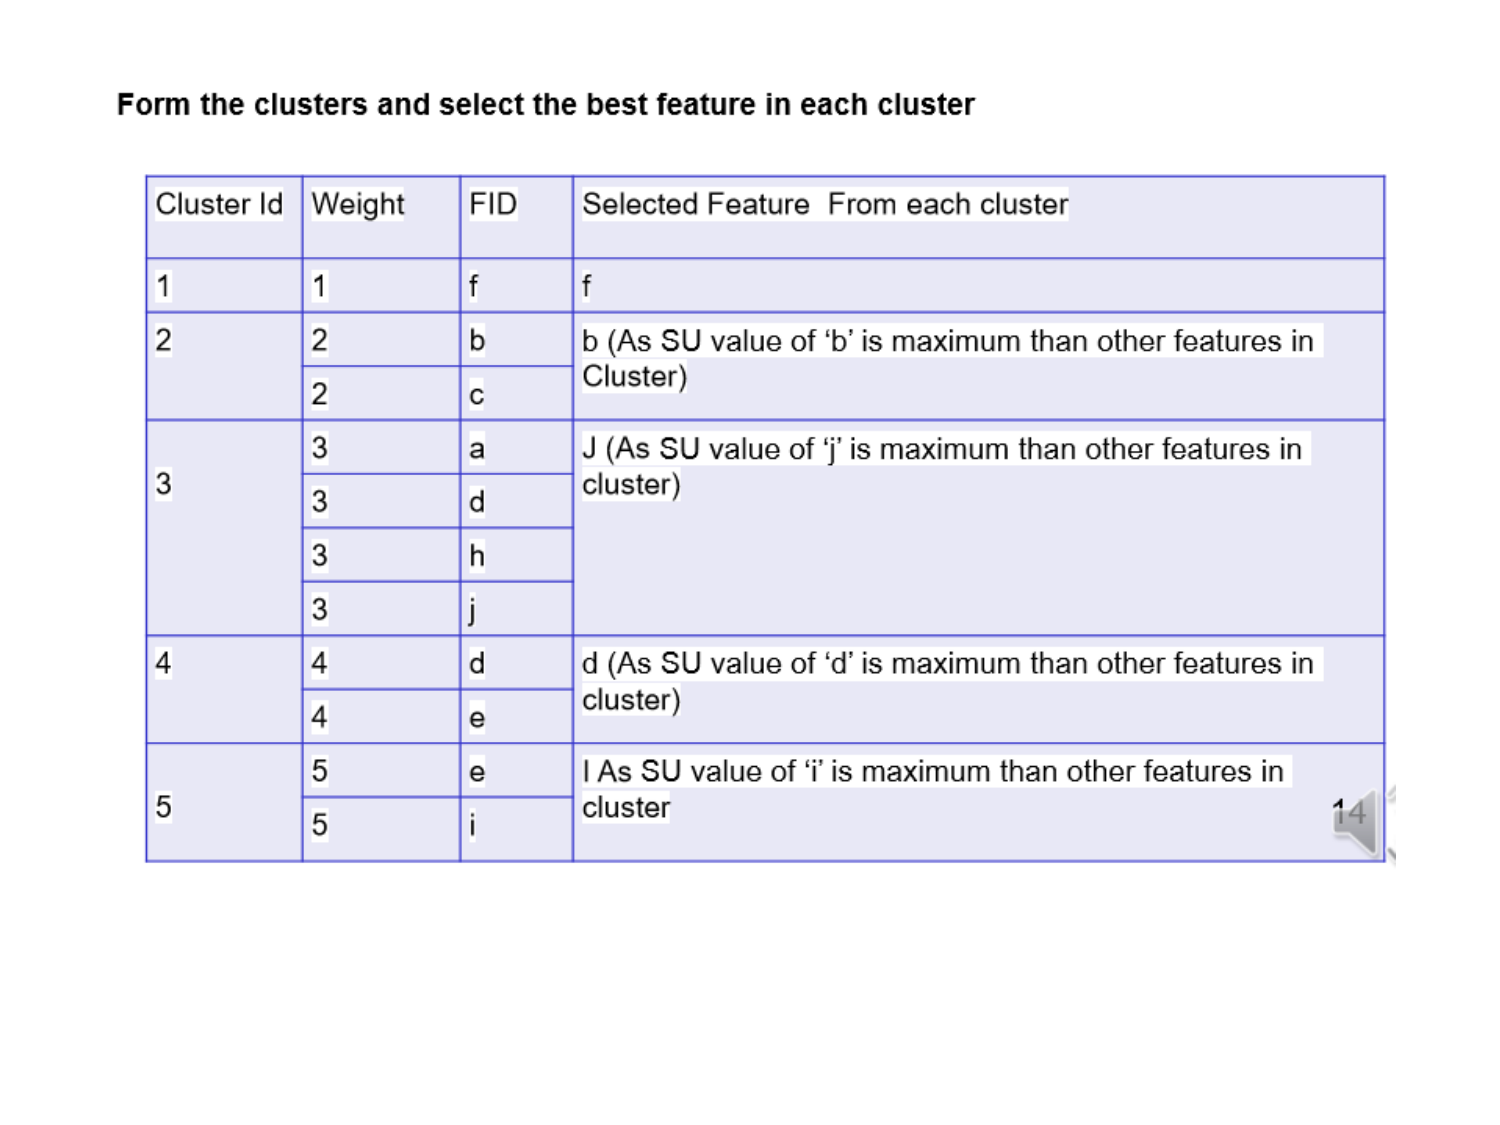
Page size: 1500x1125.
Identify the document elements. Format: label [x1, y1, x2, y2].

picture [99, 87, 1396, 874]
